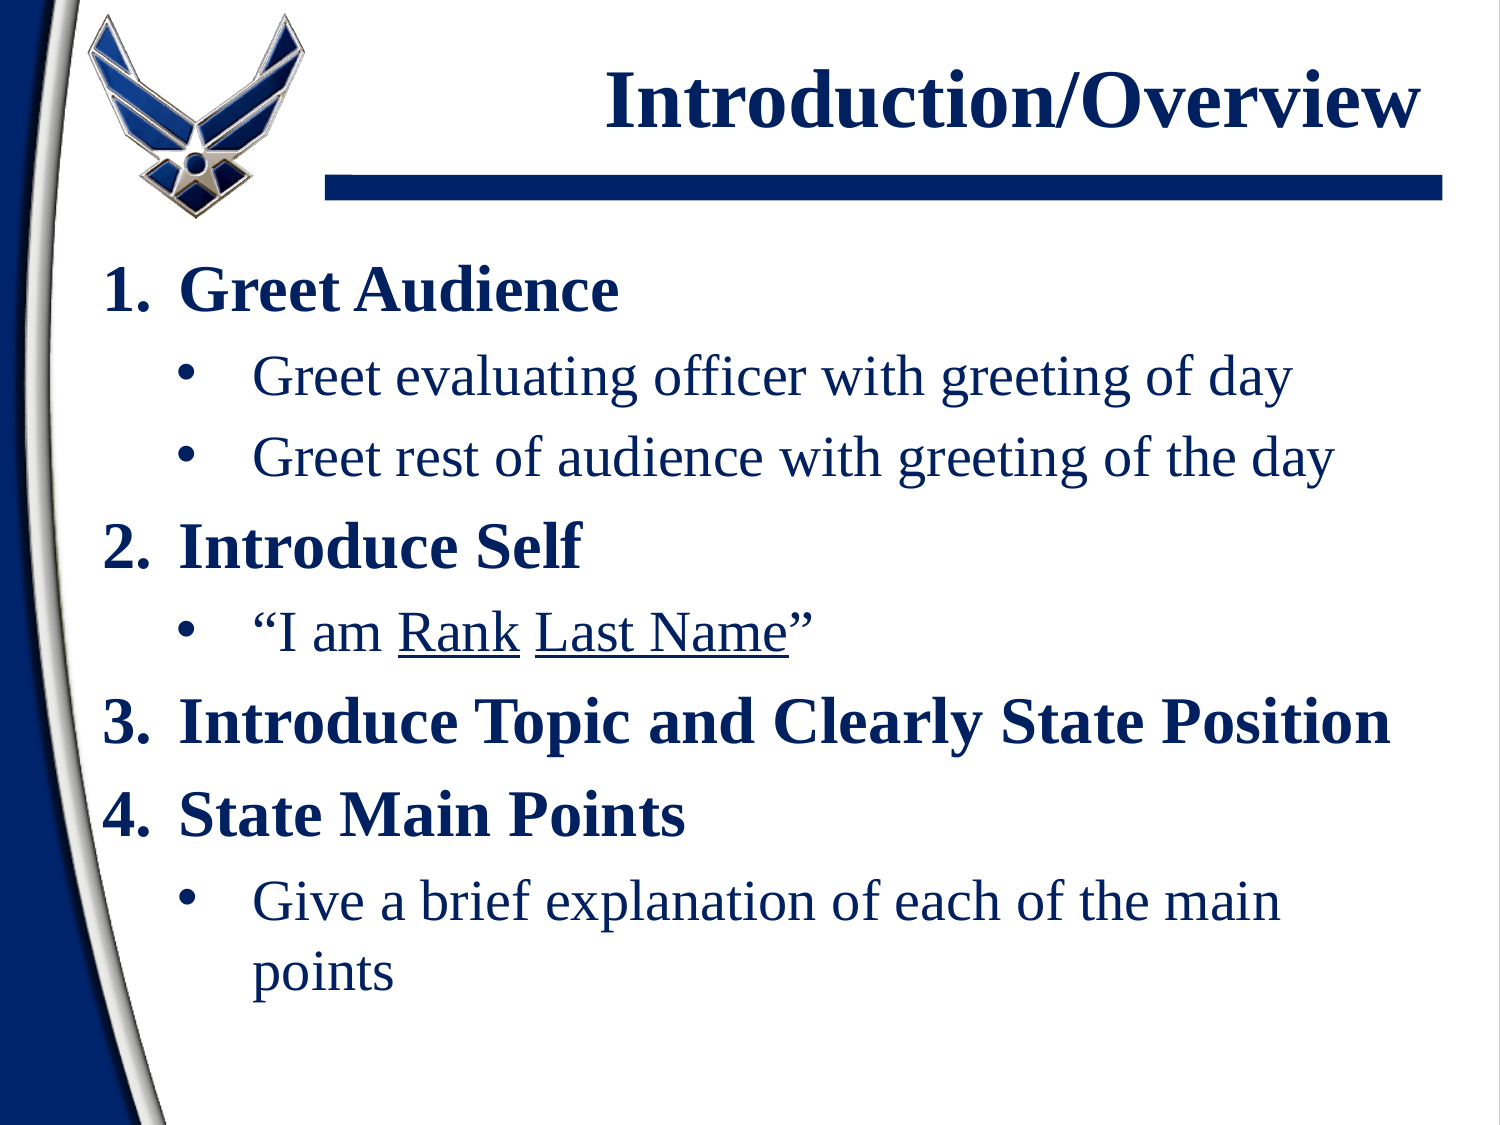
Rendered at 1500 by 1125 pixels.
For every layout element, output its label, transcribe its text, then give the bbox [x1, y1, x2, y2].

picture [0, 0, 1500, 1125]
title Introduction/Overview [87, 0, 1438, 188]
list Greet Audience Greet evaluating officer with greeting of day Greet rest of audience with greeting of the day Introduce Self “I am Rank Last Name” Introduce Topic and Clearly State Position State Main Points Give a brief explanation of each of the main points [87, 237, 1438, 981]
